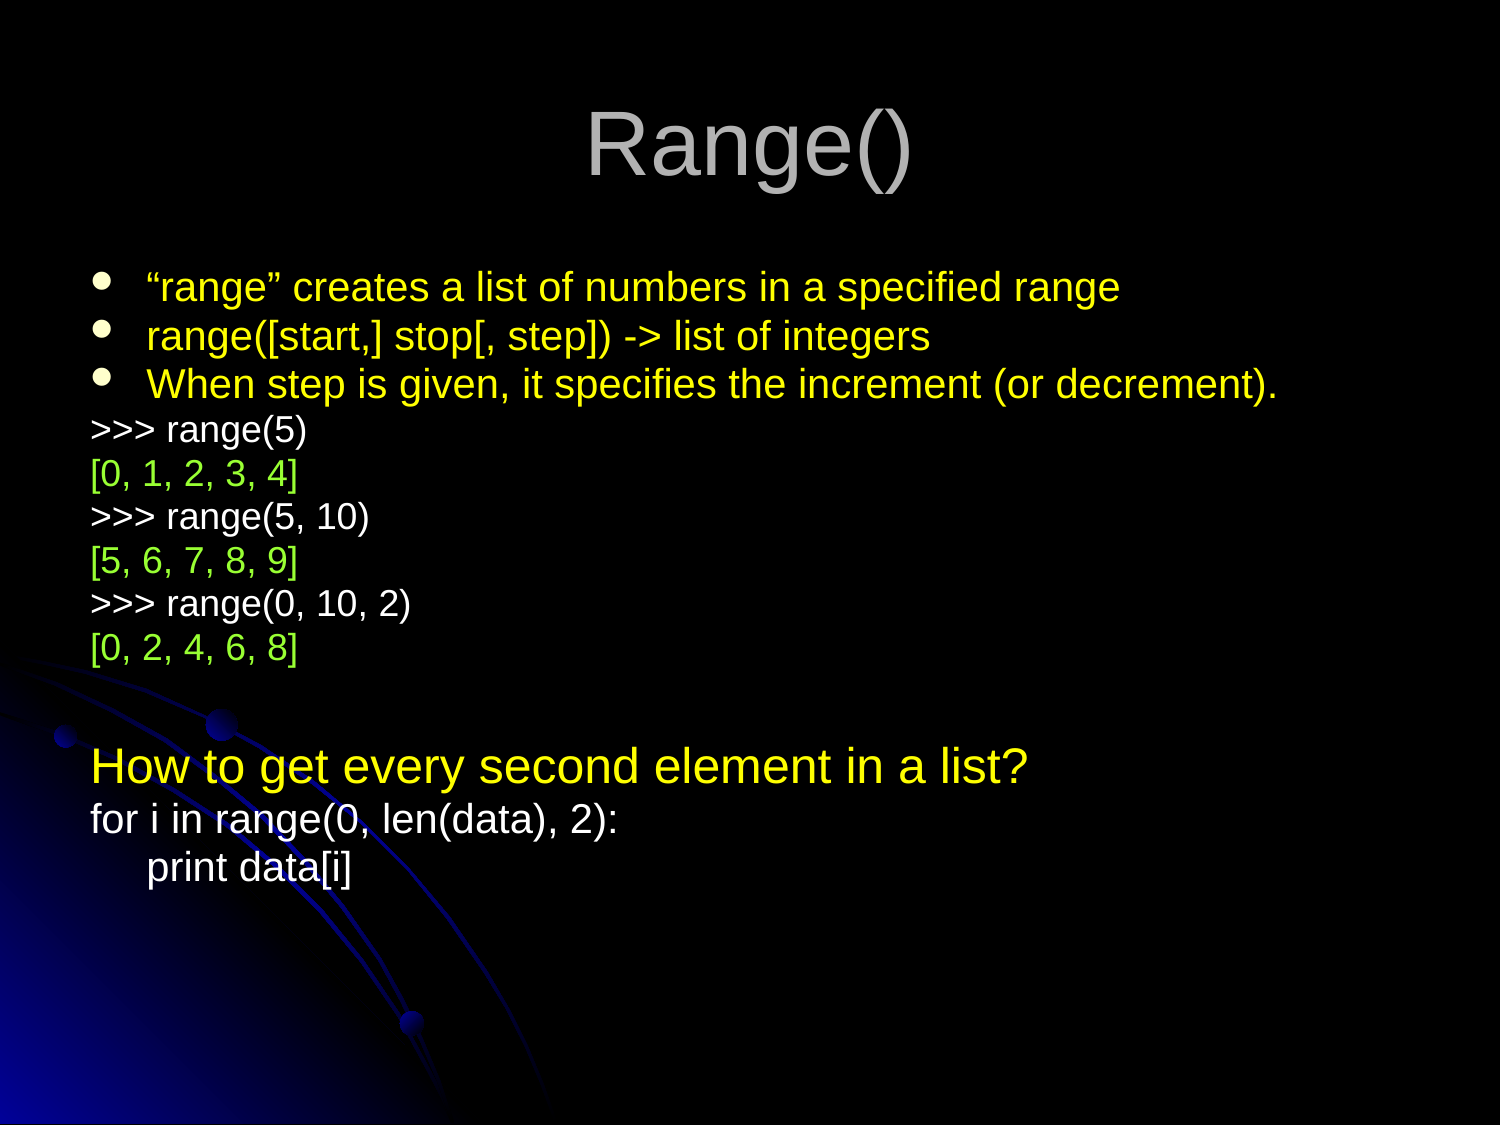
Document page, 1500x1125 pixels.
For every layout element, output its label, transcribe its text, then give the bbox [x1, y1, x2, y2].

title Range() [75, 45, 1425, 233]
list “range” creates a list of numbers in a specified range range([start,] stop[, step]) -> list of integers When step is given, it specifies the increment (or decrement). >>> range(5) [0, 1, 2, 3, 4] >>> range(5, 10) [5, 6, 7, 8, 9] >>> range(0, 10, 2) [0, 2, 4, 6, 8] How to get every second element in a list? for i in range(0, len(data), 2): print data[i] [75, 262, 1425, 1006]
